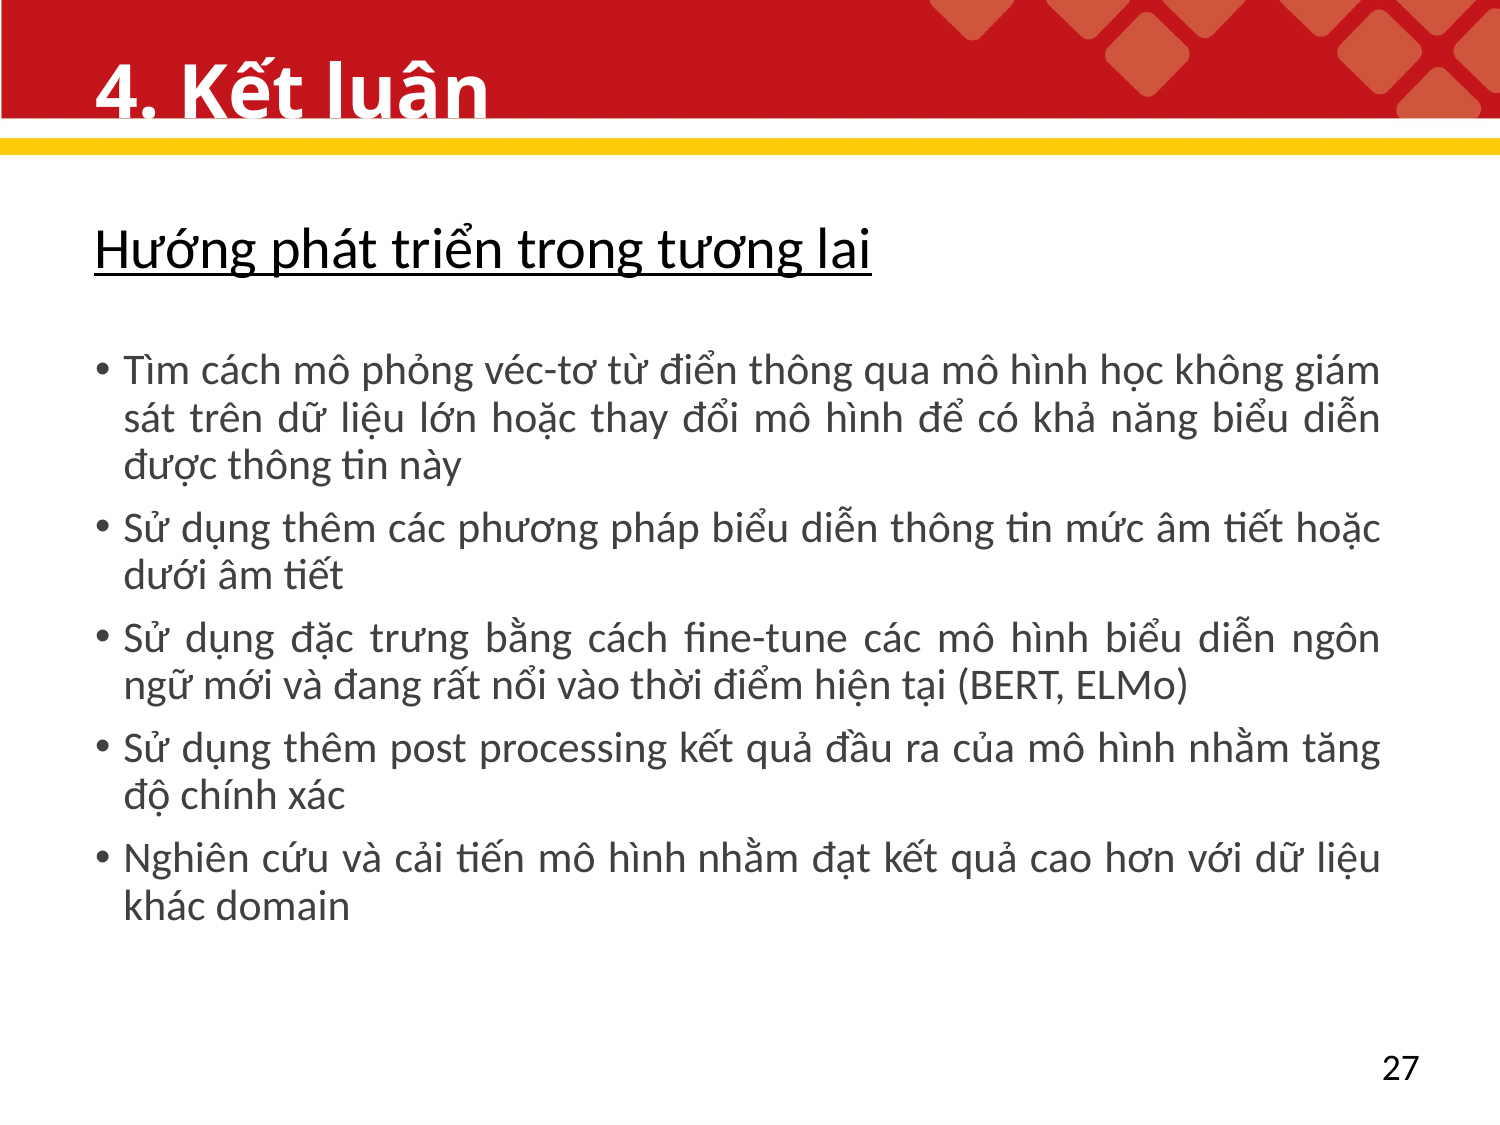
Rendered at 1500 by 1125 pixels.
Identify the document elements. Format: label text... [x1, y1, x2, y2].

title 4. Kết luận [80, 0, 1397, 204]
list Tìm cách mô phỏng véc-tơ từ điển thông qua mô hình học không giám sát trên dữ liệu lớn hoặc thay đổi mô hình để có khả năng biểu diễn được thông tin này Sử dụng thêm các phương pháp biểu diễn thông tin mức âm tiết hoặc dưới âm tiết Sử dụng đặc trưng bằng cách fine-tune các mô hình biểu diễn ngôn ngữ mới và đang rất nổi vào thời điểm hiện tại (BERT, ELMo) Sử dụng thêm post processing kết quả đầu ra của mô hình nhằm tăng độ chính xác Nghiên cứu và cải tiến mô hình nhằm đạt kết quả cao hơn với dữ liệu khác domain [80, 339, 1397, 1025]
text_box 27 [1366, 1035, 1500, 1096]
picture [0, 0, 1500, 1125]
text_box Hướng phát triển trong tương lai [79, 203, 1072, 289]
